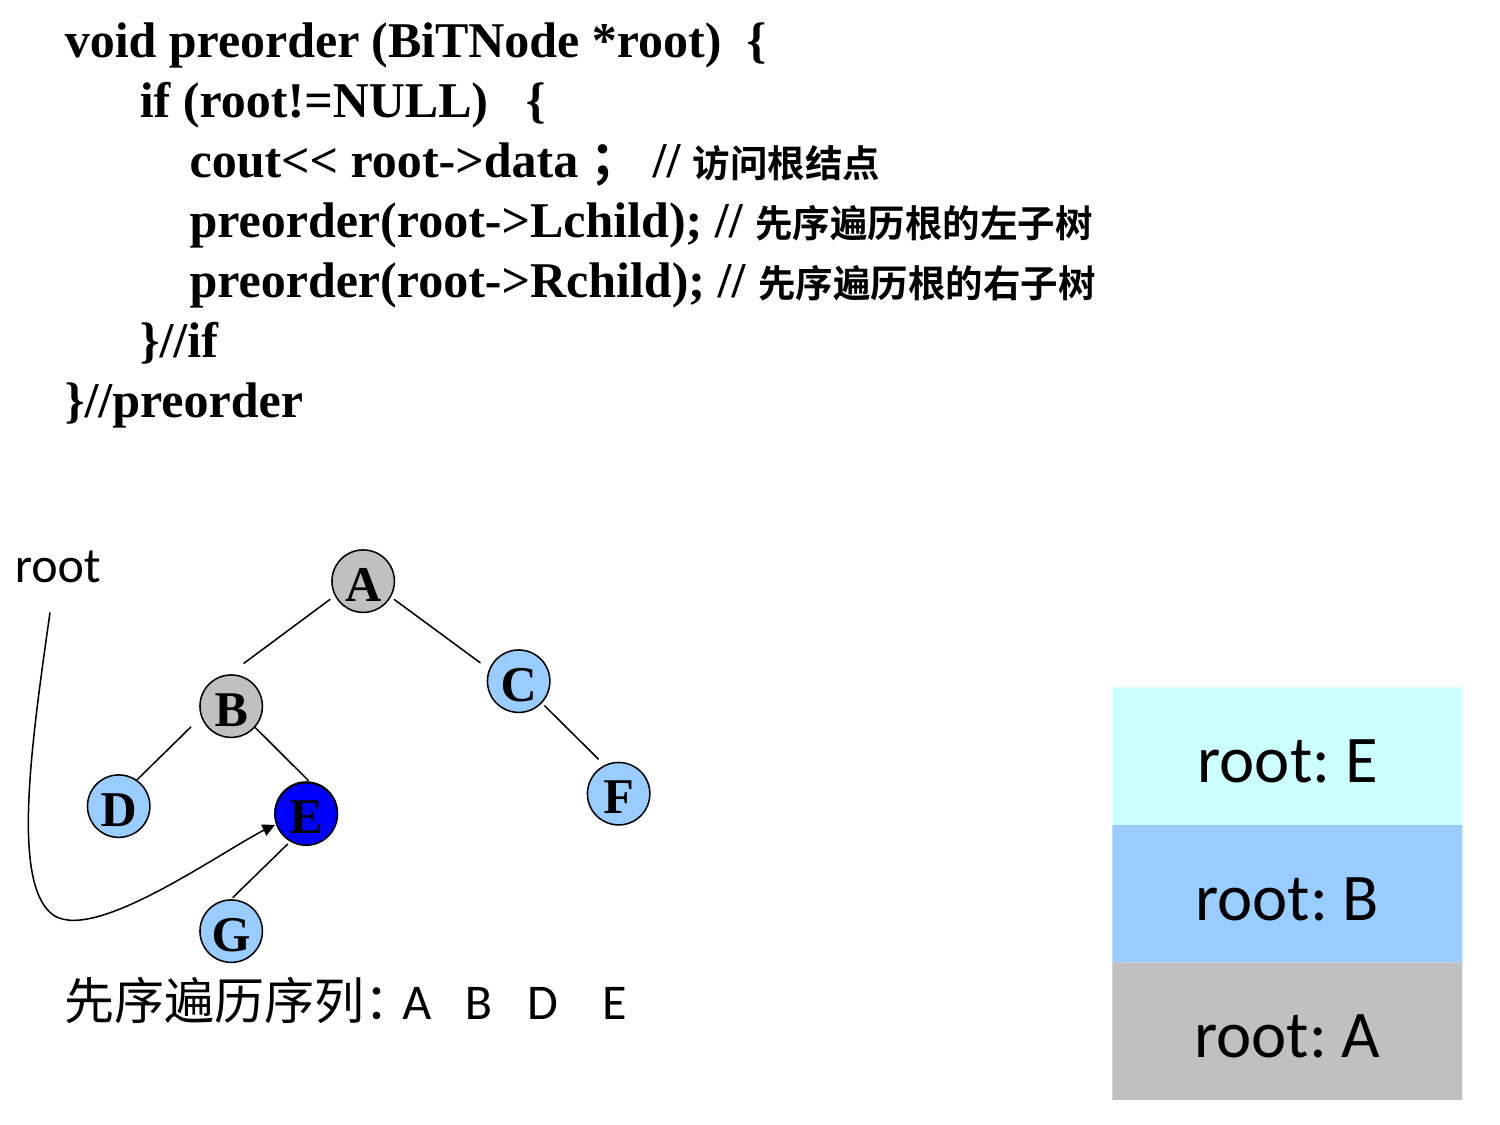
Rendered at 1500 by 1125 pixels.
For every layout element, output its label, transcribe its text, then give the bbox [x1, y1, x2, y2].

text_box root: A [1112, 962, 1463, 1100]
text_box A [331, 549, 395, 613]
text_box A [387, 962, 449, 1038]
text_box [28, 612, 276, 921]
text_box D [512, 962, 575, 1038]
text_box 先序遍历序列： [49, 962, 387, 1038]
text_box B [199, 674, 263, 738]
text_box G [199, 899, 263, 962]
text_box C [487, 649, 550, 713]
text_box root: B [1112, 825, 1463, 962]
text_box root: E [1112, 687, 1463, 825]
text_box E [587, 962, 650, 1038]
text_box E [274, 782, 338, 846]
text_box B [449, 962, 512, 1038]
text_box F [587, 762, 650, 825]
text_box root [0, 524, 150, 600]
text_box void preorder (BiTNode *root) { if (root!=NULL) { cout<< root->data；//访问根结点 preorder(root->Lchild); //先序遍历根的左子树 preorder(root->Rchild); //先序遍历根的右子树 }//if }//preorder [0, 0, 1138, 495]
